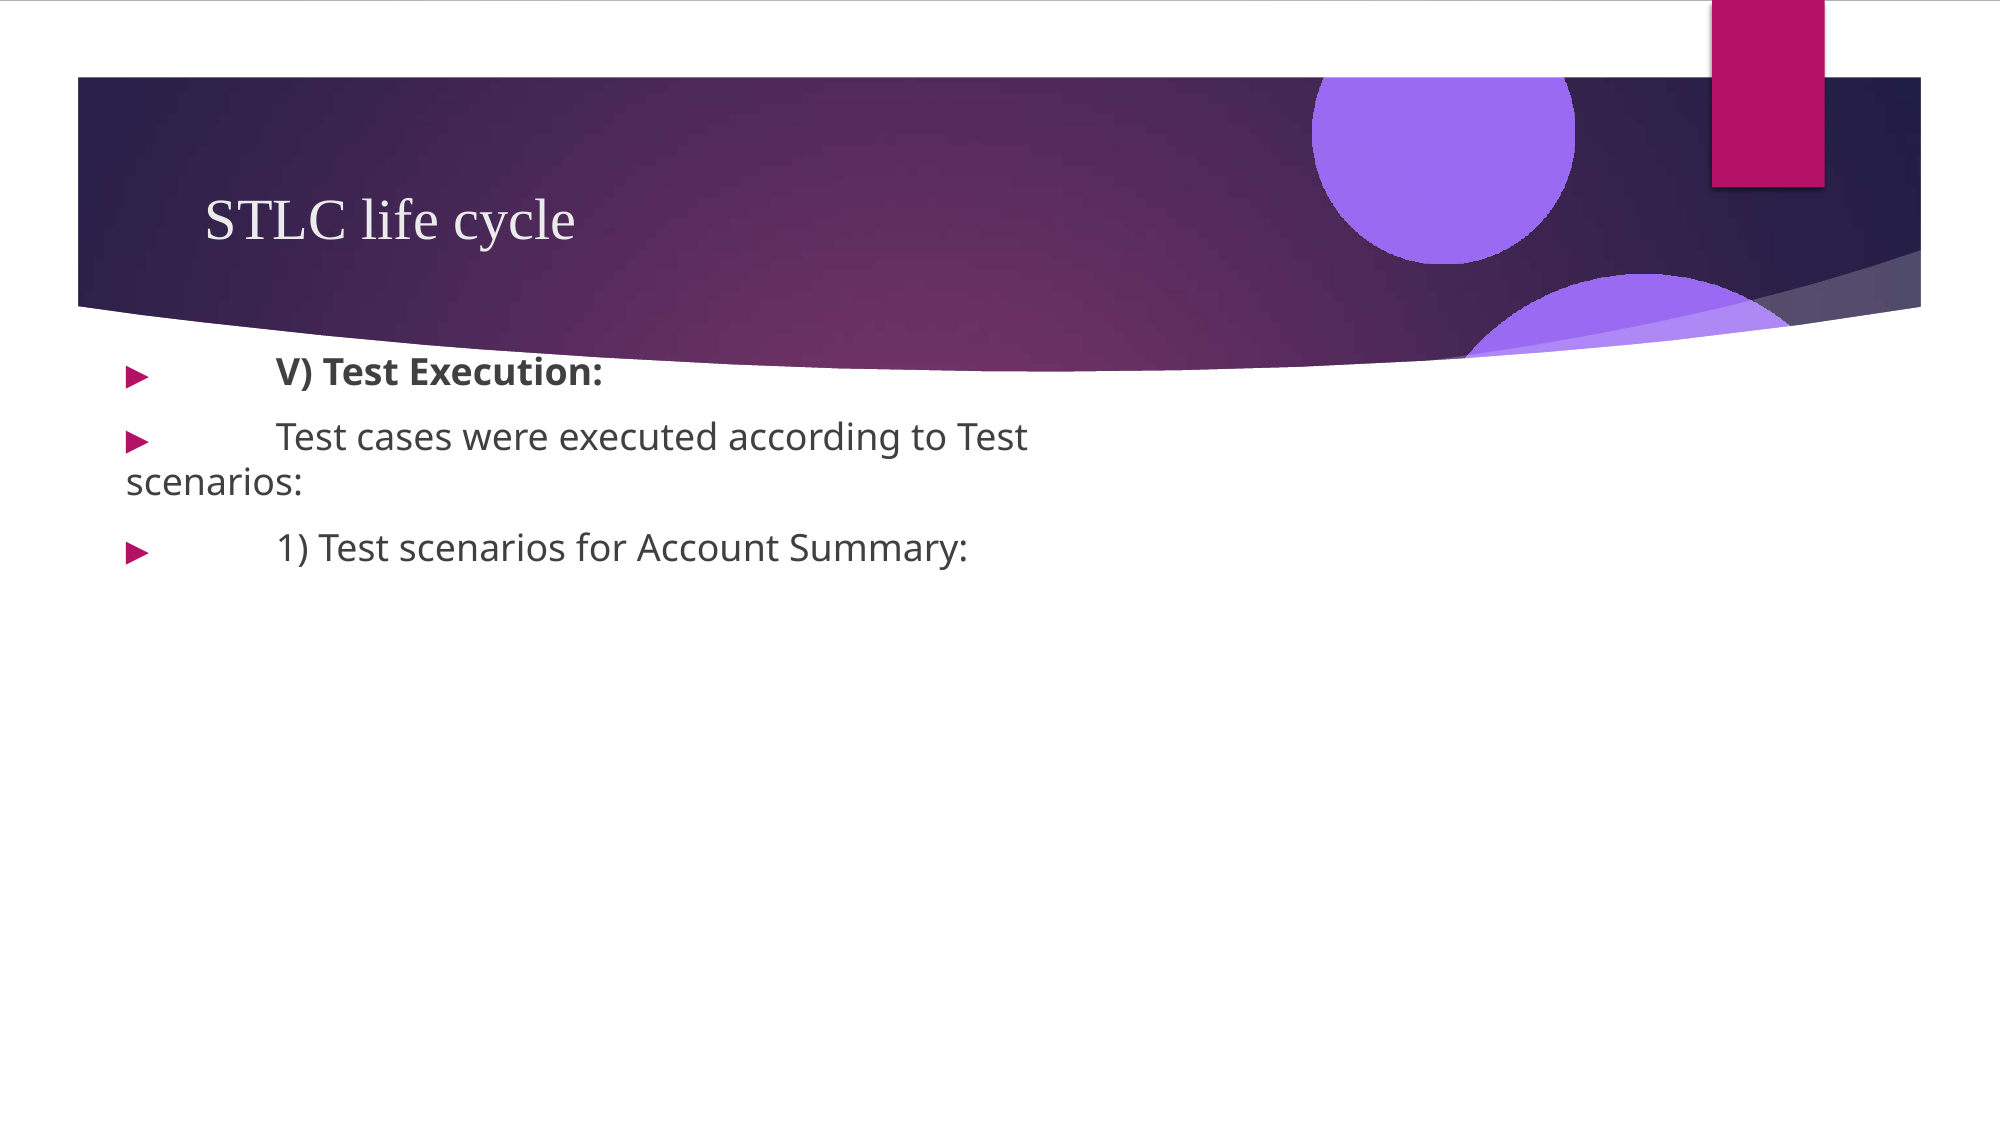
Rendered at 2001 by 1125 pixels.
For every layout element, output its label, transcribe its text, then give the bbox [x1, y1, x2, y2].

picture [79, 0, 1920, 370]
title STLC life cycle [202, 178, 579, 325]
text_box ▶ V) Test Execution: ▶ Test cases were executed according to Test scenarios: ▶ 1) Test scenarios for Account Summary: [123, 325, 1173, 570]
